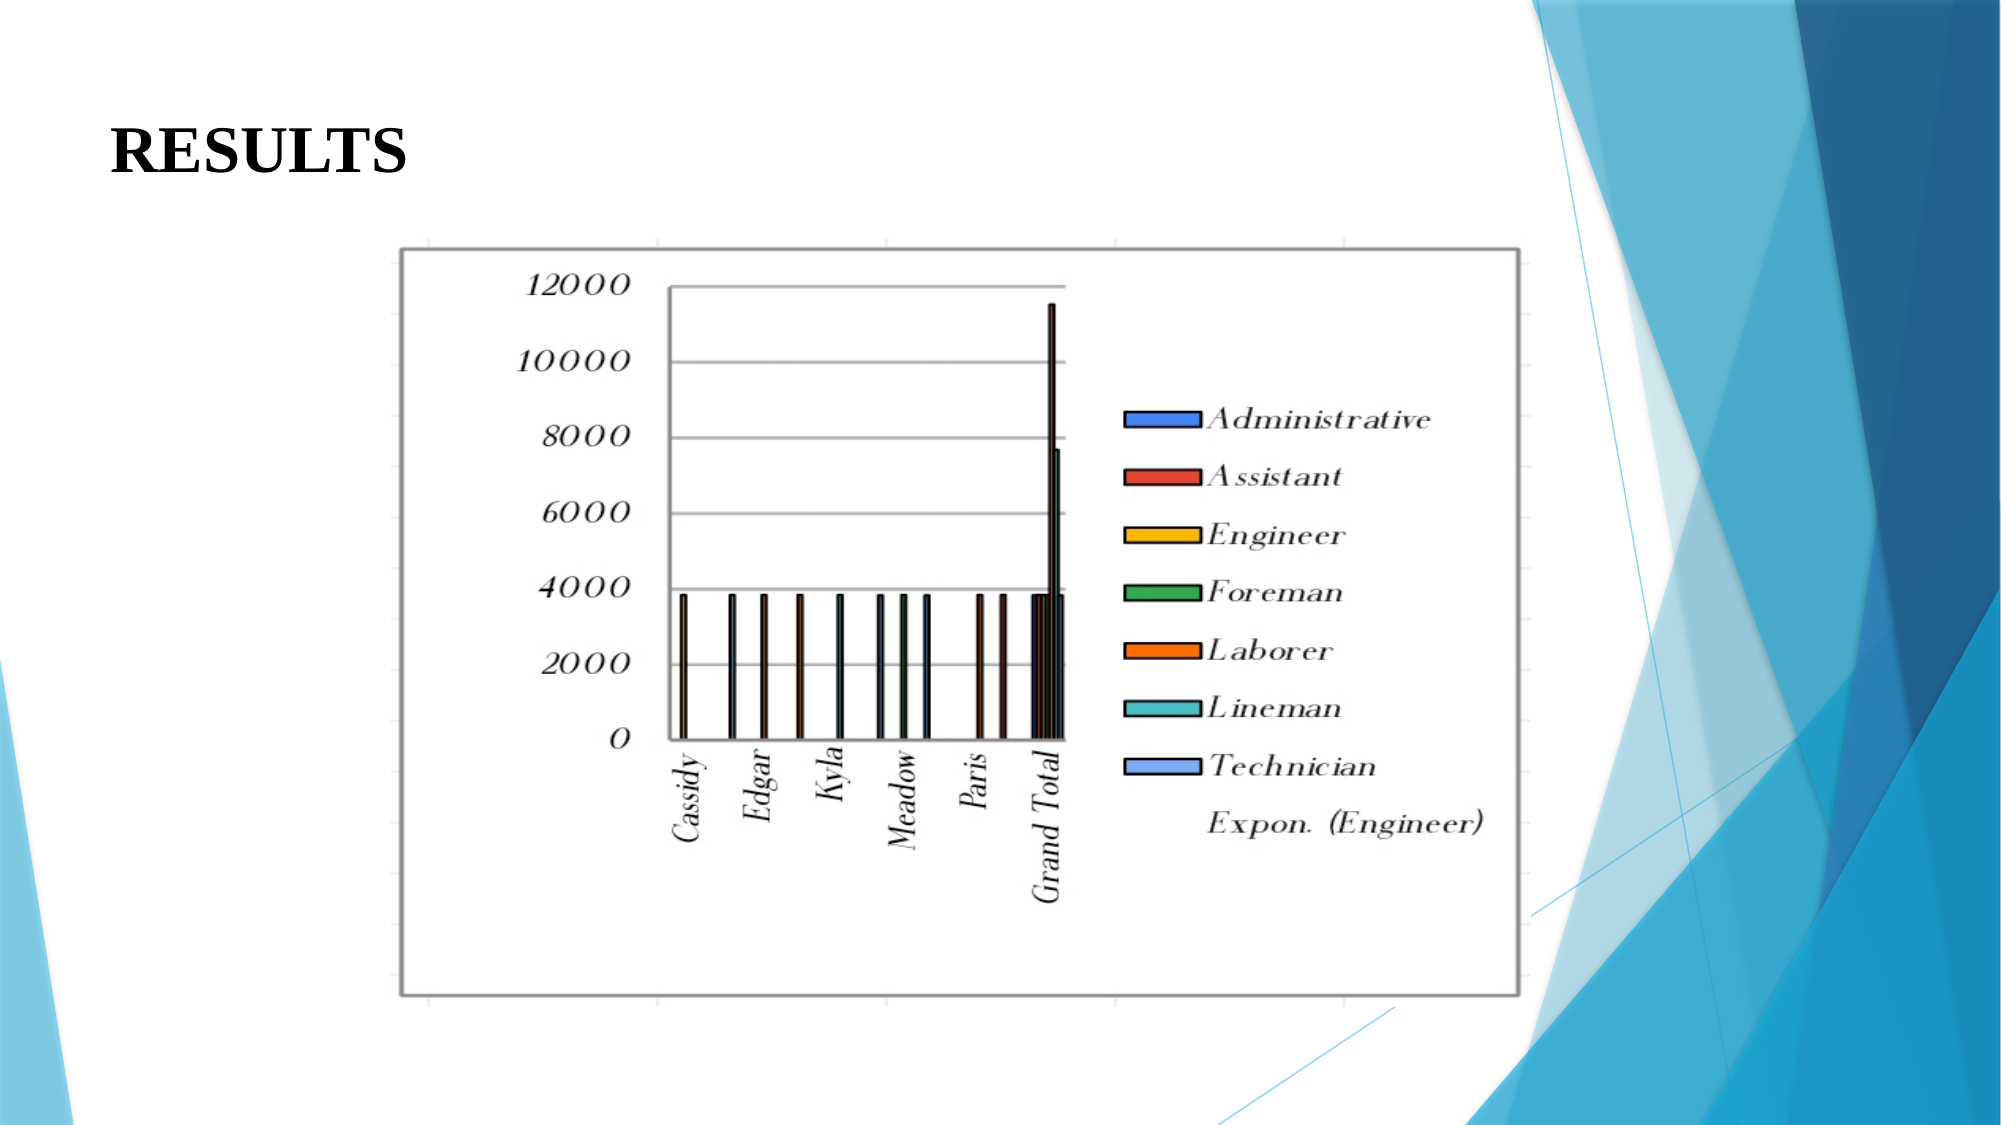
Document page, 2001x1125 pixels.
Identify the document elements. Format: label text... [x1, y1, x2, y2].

picture [390, 237, 1531, 1008]
text_box RESULTS [95, 98, 1235, 193]
